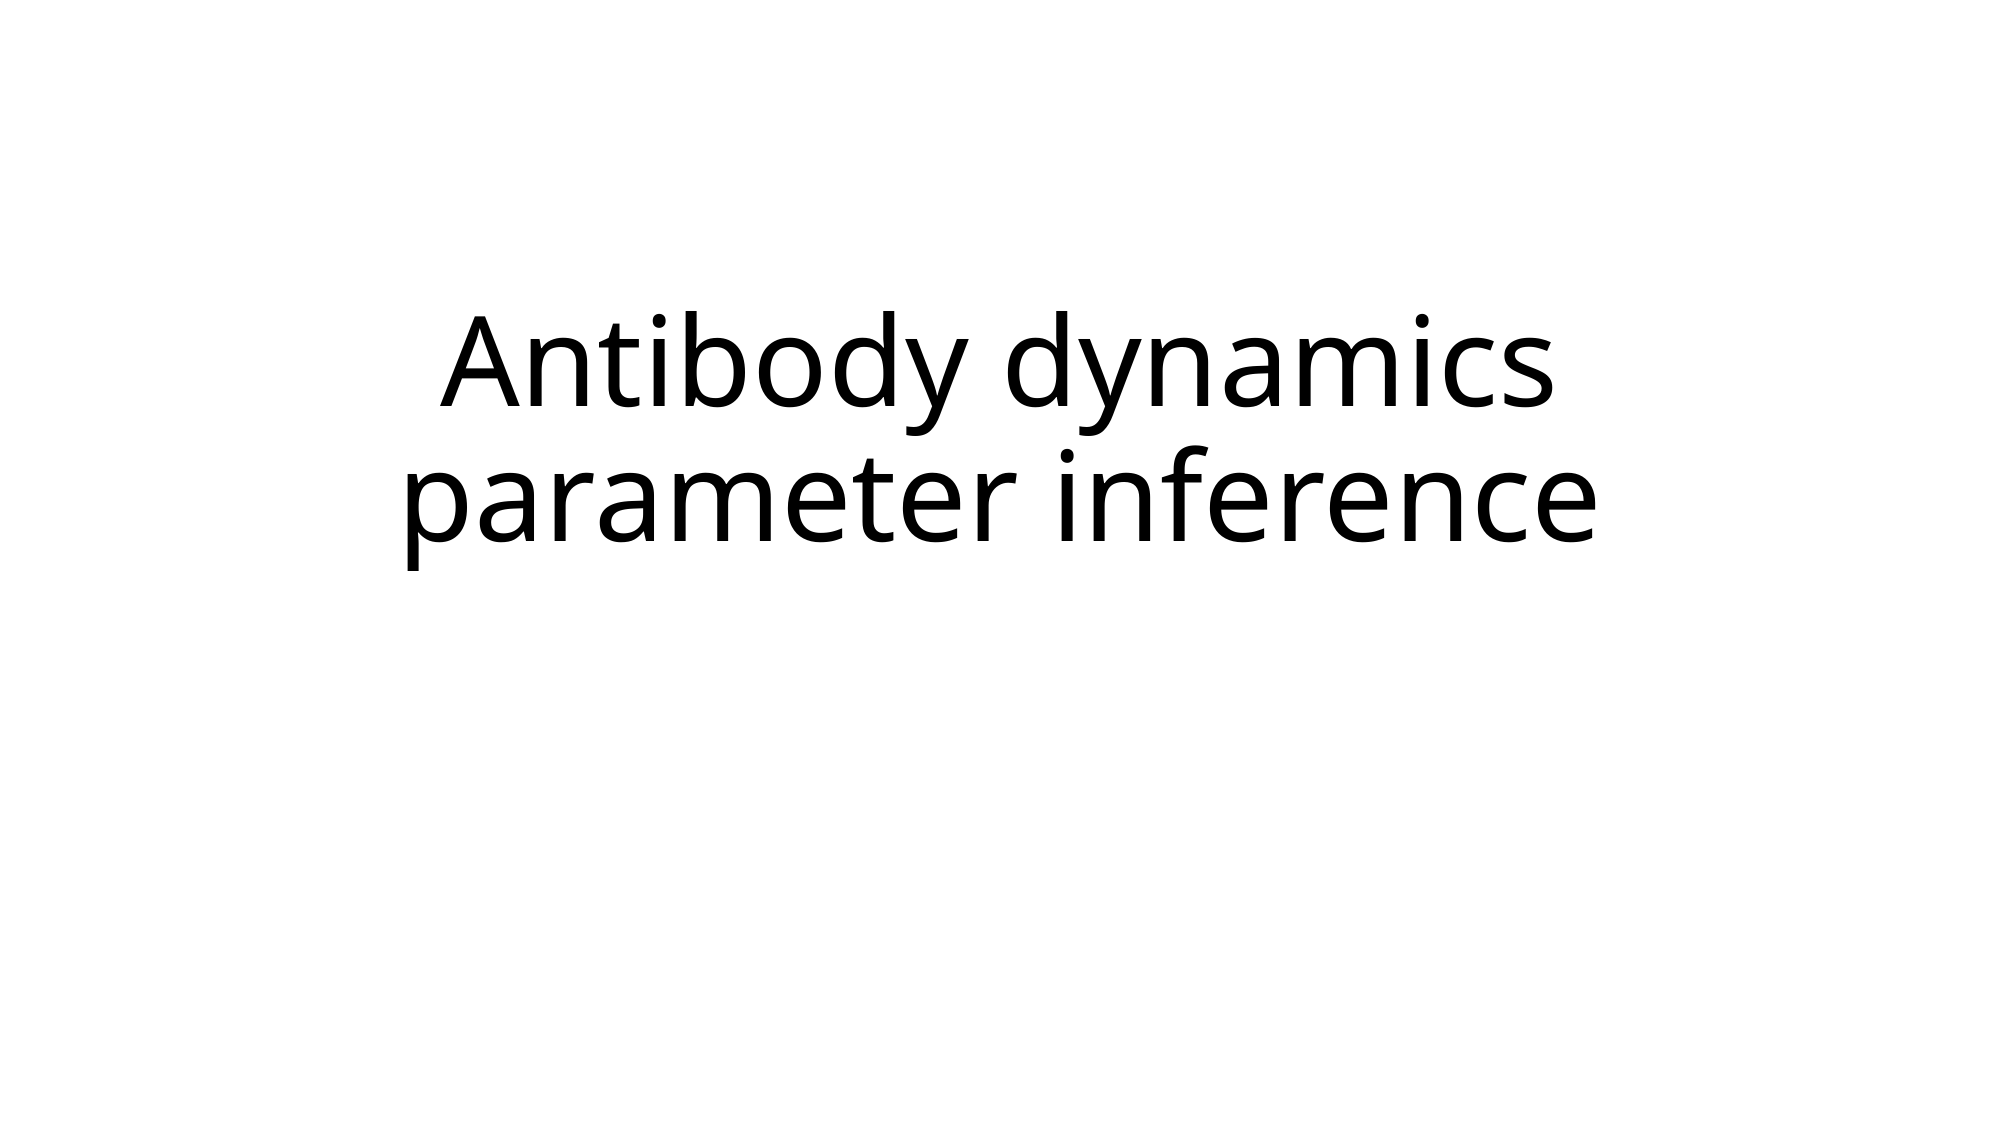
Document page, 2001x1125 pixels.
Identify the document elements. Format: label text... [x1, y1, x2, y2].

title Antibody dynamics parameter inference [249, 184, 1750, 576]
